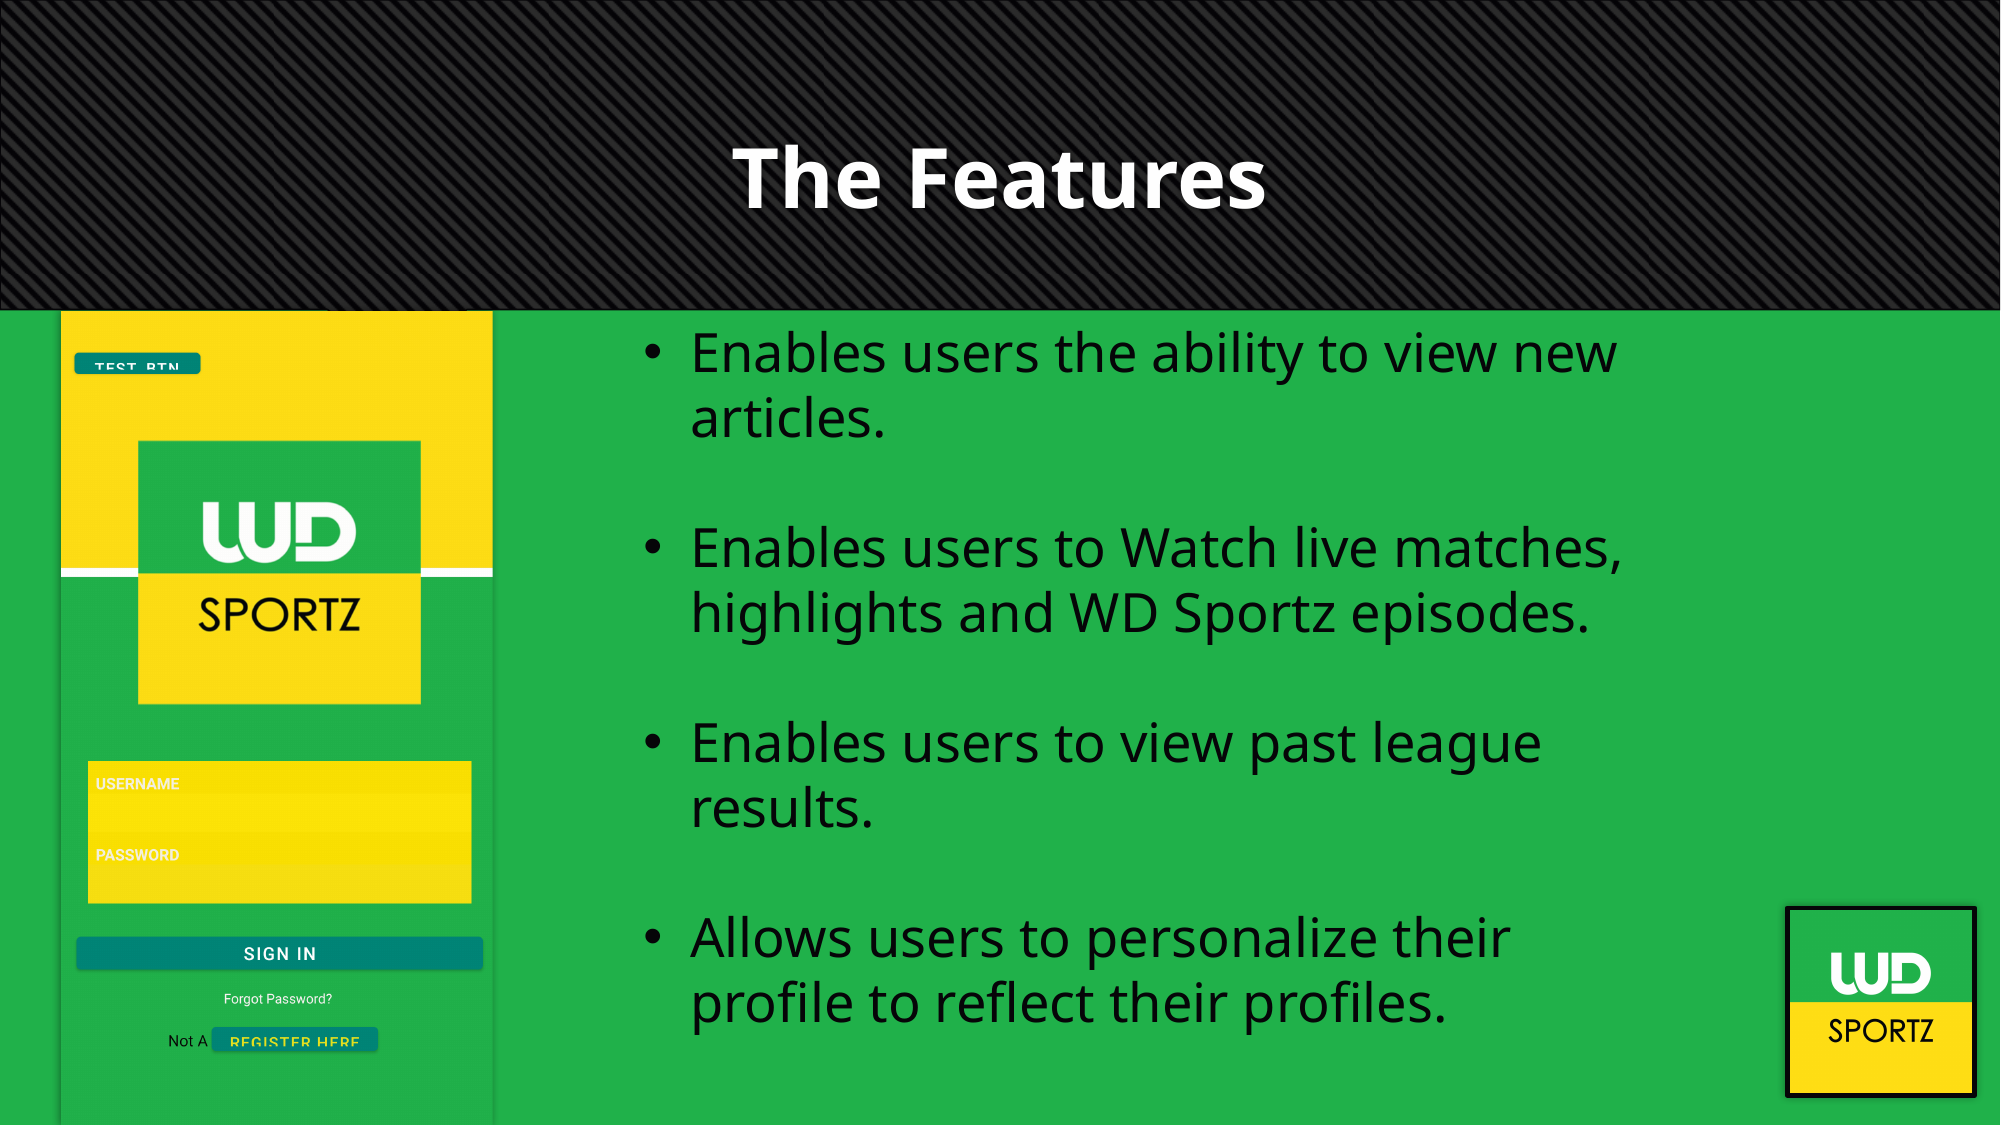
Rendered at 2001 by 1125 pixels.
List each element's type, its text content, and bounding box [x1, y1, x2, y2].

picture [1789, 909, 1973, 1094]
title The Features [132, 73, 1868, 233]
text_box Enables users the ability to view new articles. Enables users to Watch live matches, highlights and WD Sportz episodes. Enables users to view past league results. Allows users to personalize their profile to reflect their profiles. [628, 311, 1654, 1086]
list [60, 310, 493, 1125]
